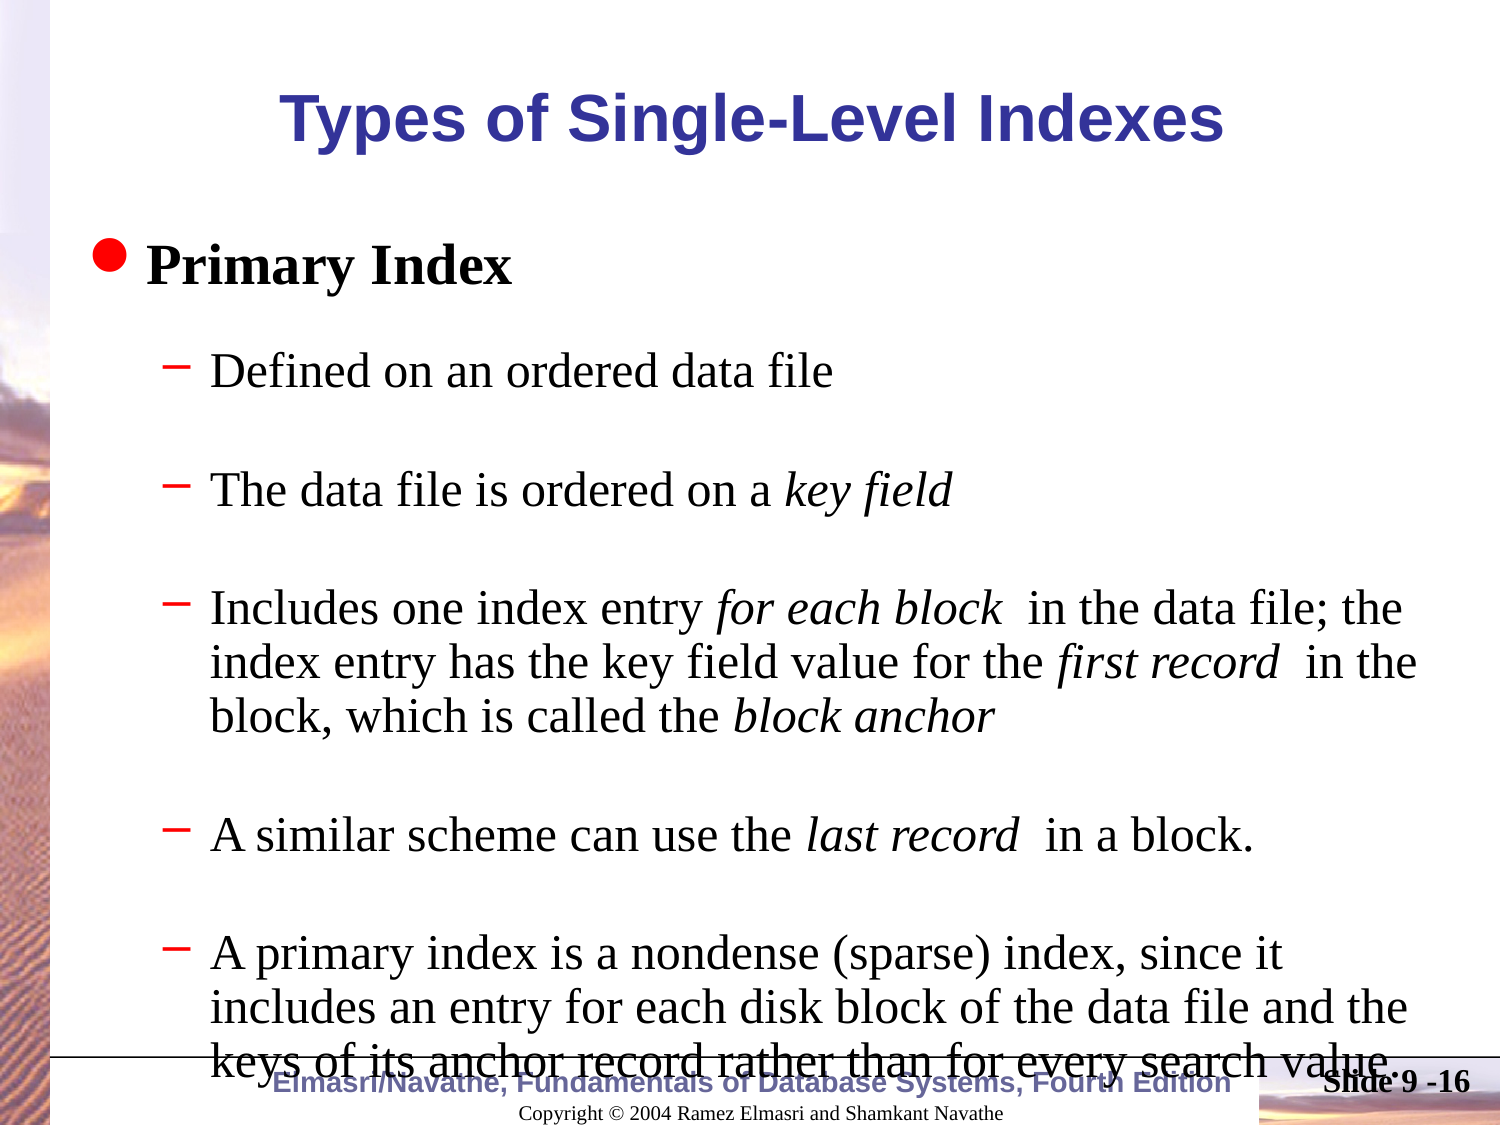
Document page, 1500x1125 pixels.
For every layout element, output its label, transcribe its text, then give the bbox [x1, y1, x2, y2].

picture [0, 0, 50, 1125]
title Types of Single-Level Indexes [164, 56, 1342, 174]
slide_number Slide 9 -16 [1173, 1047, 1487, 1112]
list Primary Index Defined on an ordered data file The data file is ordered on a key field Includes one index entry for each block in the data file; the index entry has the key field value for the first record in the block, which is called the block anchor A similar scheme can use the last record in a block. A primary index is a nondense (sparse) index, since it includes an entry for each disk block of the data file and the keys of its anchor record rather than for every search value. [72, 226, 1469, 1042]
picture [1259, 1058, 1500, 1125]
